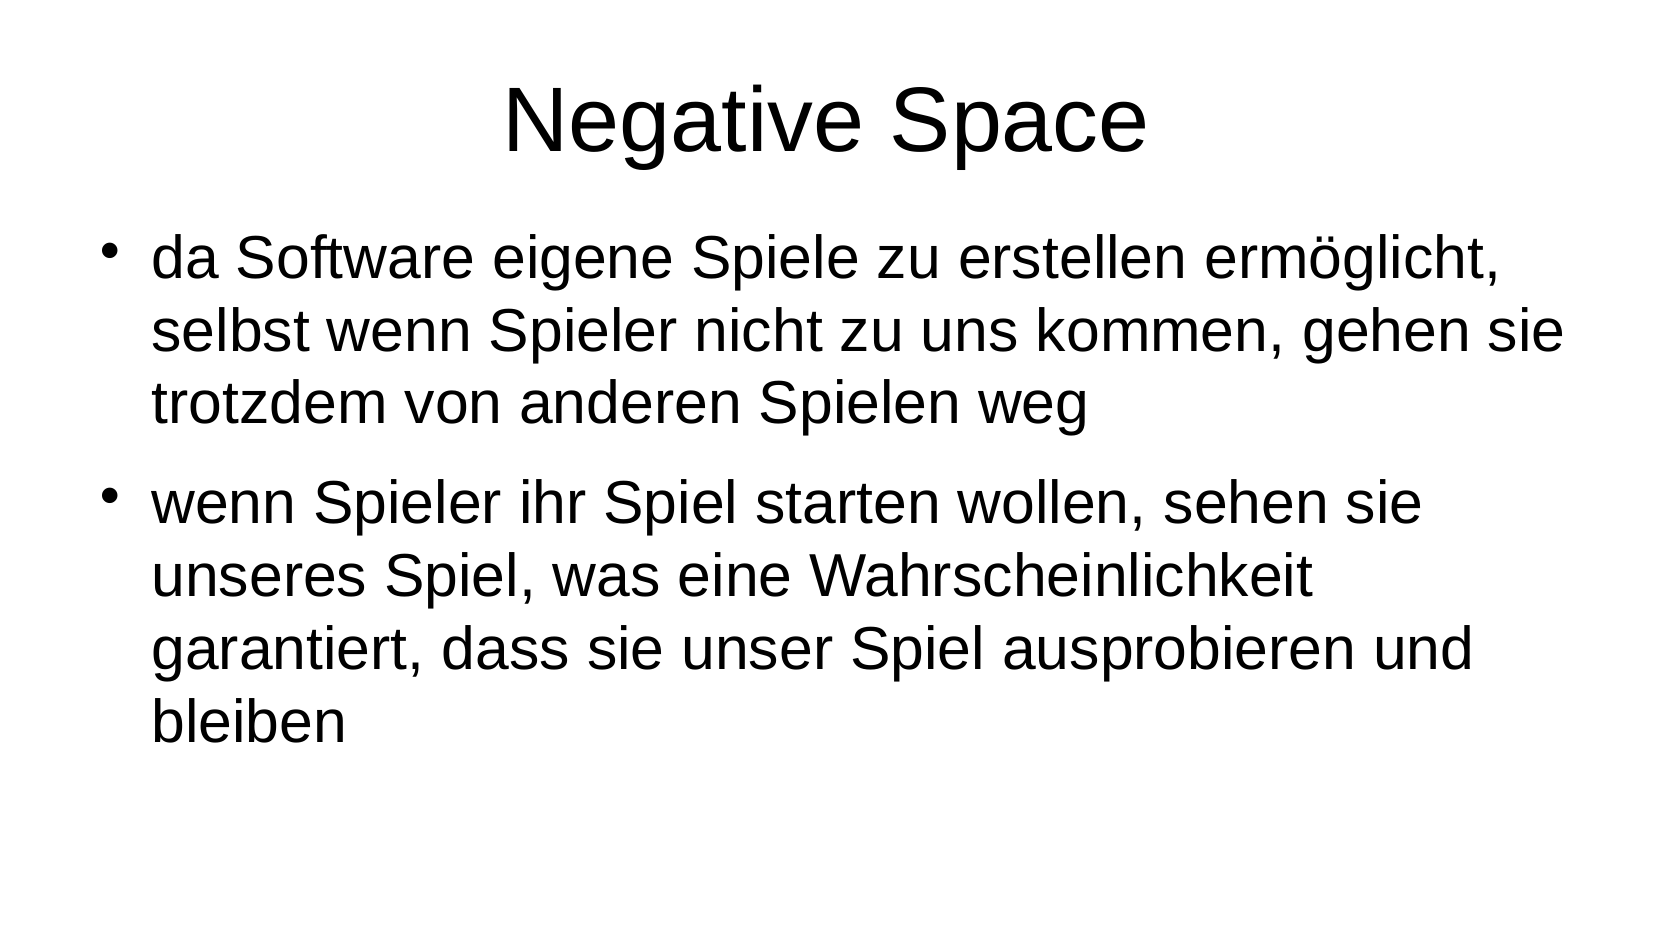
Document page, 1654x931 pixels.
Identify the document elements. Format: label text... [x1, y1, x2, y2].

list da Software eigene Spiele zu erstellen ermöglicht, selbst wenn Spieler nicht zu uns kommen, gehen sie trotzdem von anderen Spielen weg wenn Spieler ihr Spiel starten wollen, sehen sie unseres Spiel, was eine Wahrscheinlichkeit garantiert, dass sie unser Spiel ausprobieren und bleiben [82, 217, 1571, 757]
title Negative Space [82, 37, 1571, 193]
